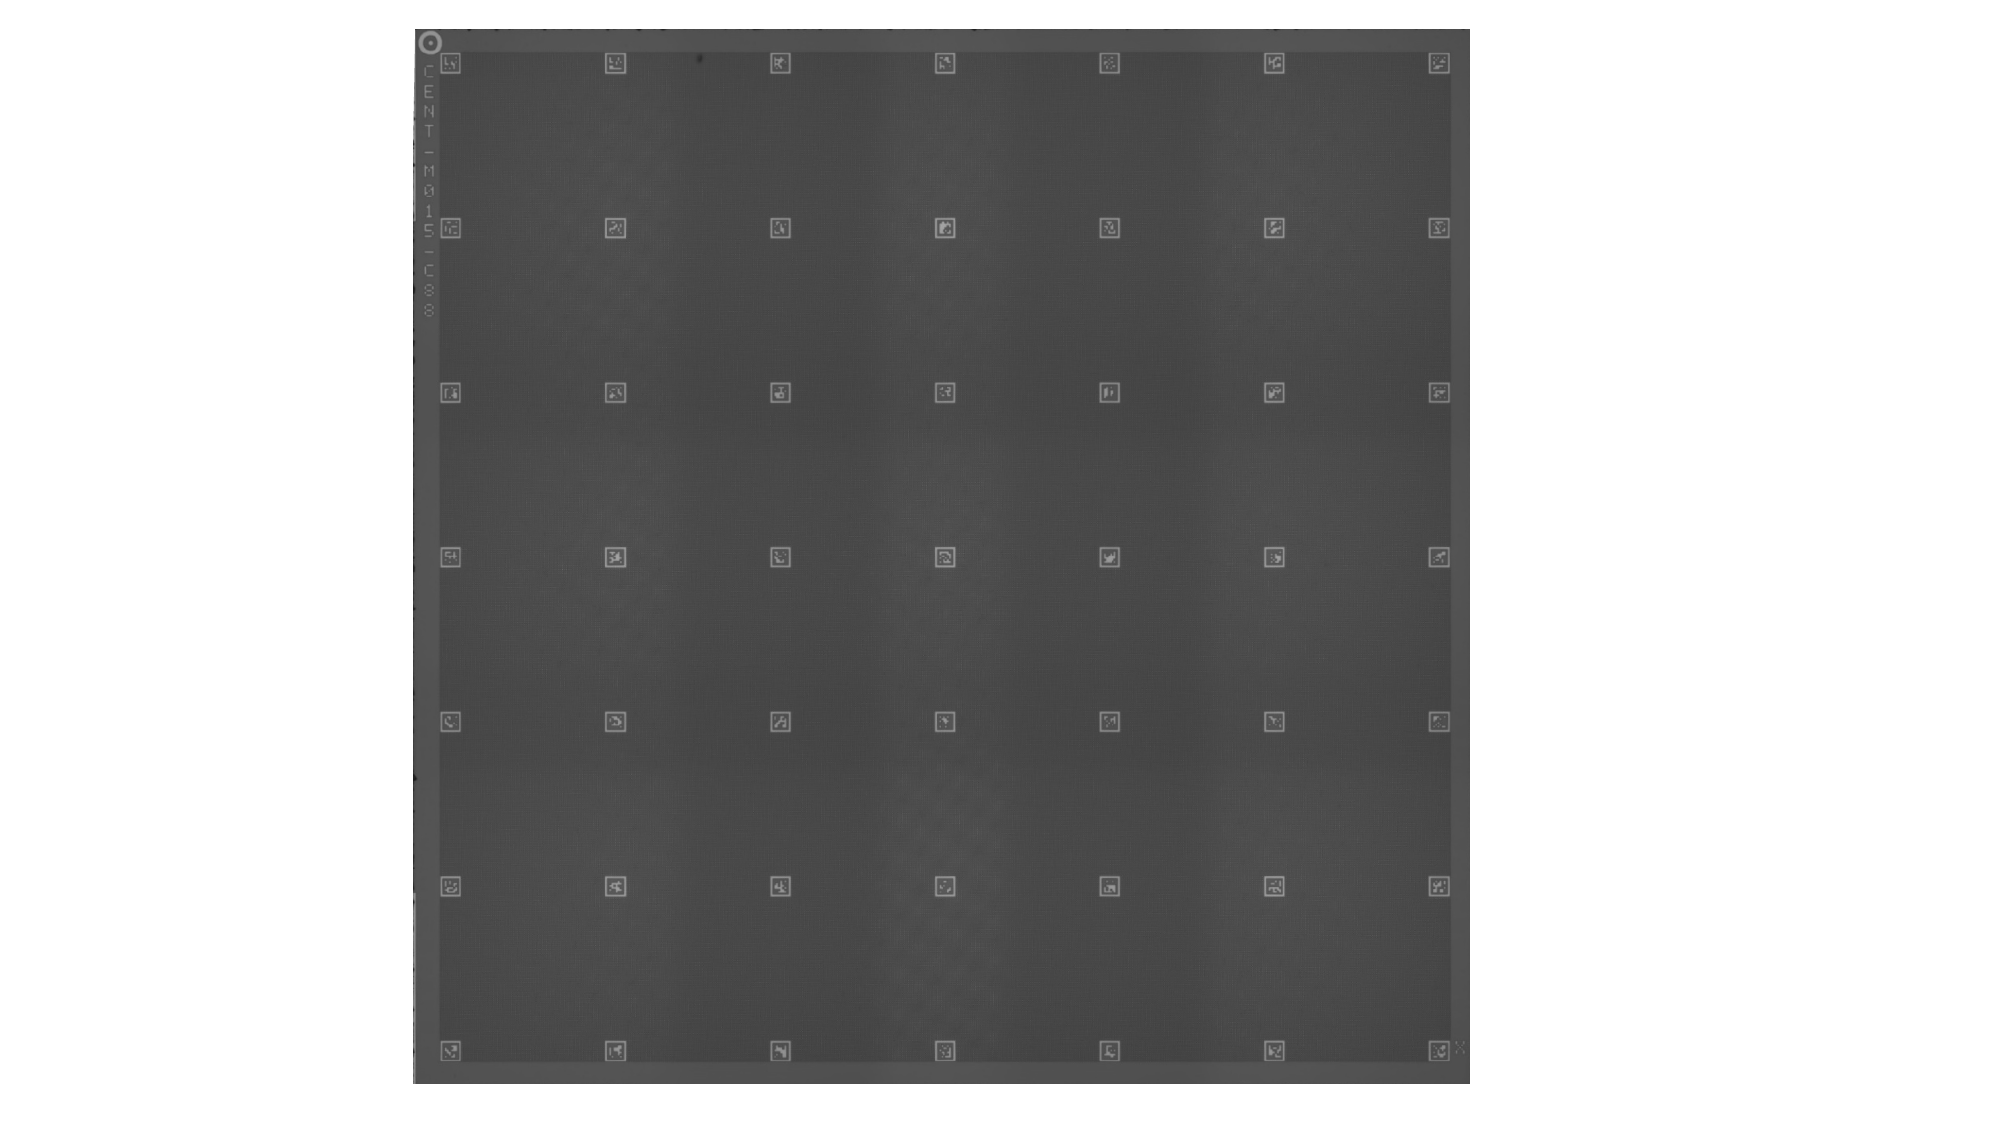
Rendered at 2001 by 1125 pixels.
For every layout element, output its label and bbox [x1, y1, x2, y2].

text_box [316, 0, 1567, 1125]
